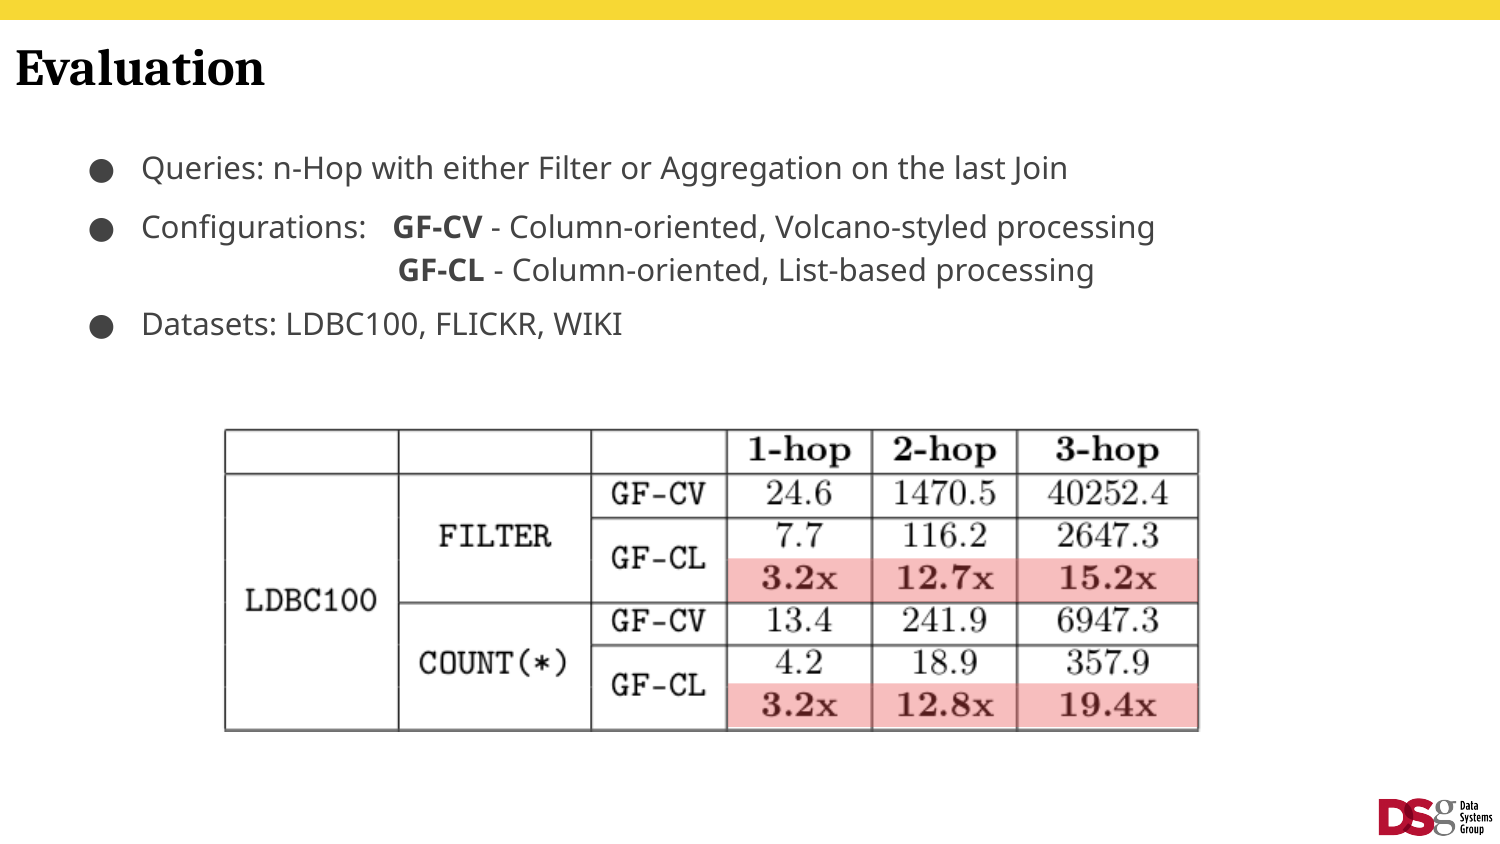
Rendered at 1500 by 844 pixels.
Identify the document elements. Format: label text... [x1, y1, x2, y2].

text_box [0, 0, 1500, 20]
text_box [727, 558, 1199, 728]
text_box Queries: n-Hop with either Filter or Aggregation on the last Join [51, 127, 1423, 186]
picture [1376, 796, 1500, 841]
text_box Evaluation [0, 20, 348, 111]
text_box Configurations: |GF-CV - Column-oriented, Volcano-styled processing ,,,GF-CL - Column-oriented, List-based processing [51, 186, 1423, 303]
text_box Datasets: LDBC100, FLICKR, WIKI [51, 303, 1423, 357]
picture [208, 423, 1235, 732]
